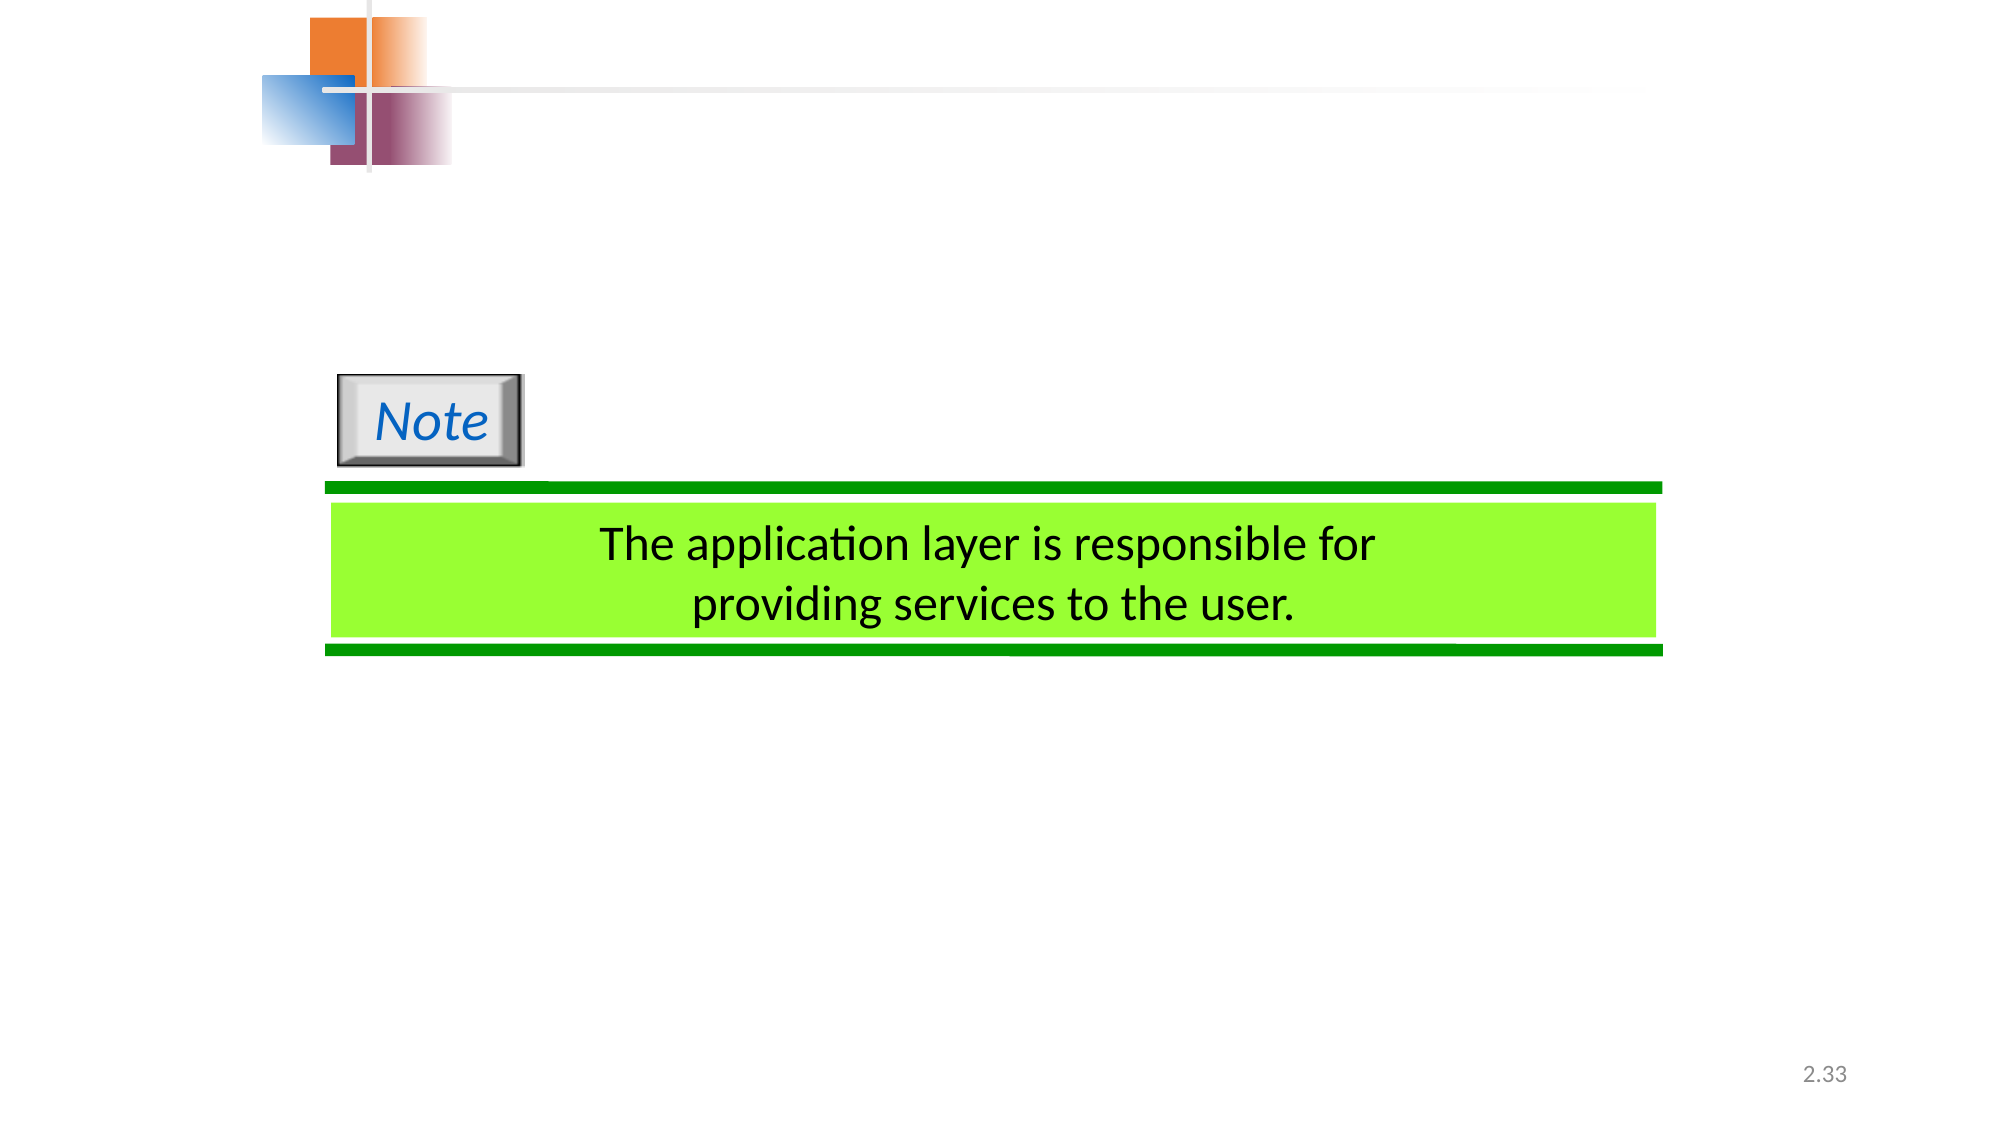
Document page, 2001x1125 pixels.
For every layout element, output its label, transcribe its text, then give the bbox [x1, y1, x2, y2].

text_box [366, 0, 372, 87]
slide_number 2.33 [1412, 1042, 1863, 1103]
text_box [310, 17, 366, 86]
text_box [391, 93, 452, 165]
text_box [330, 93, 366, 165]
text_box [366, 93, 372, 173]
text_box [262, 75, 355, 145]
text_box [322, 87, 1673, 93]
text_box [372, 17, 427, 86]
text_box [372, 93, 391, 165]
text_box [337, 374, 525, 468]
text_box The application layer is responsible for providing services to the user. [331, 502, 1657, 638]
